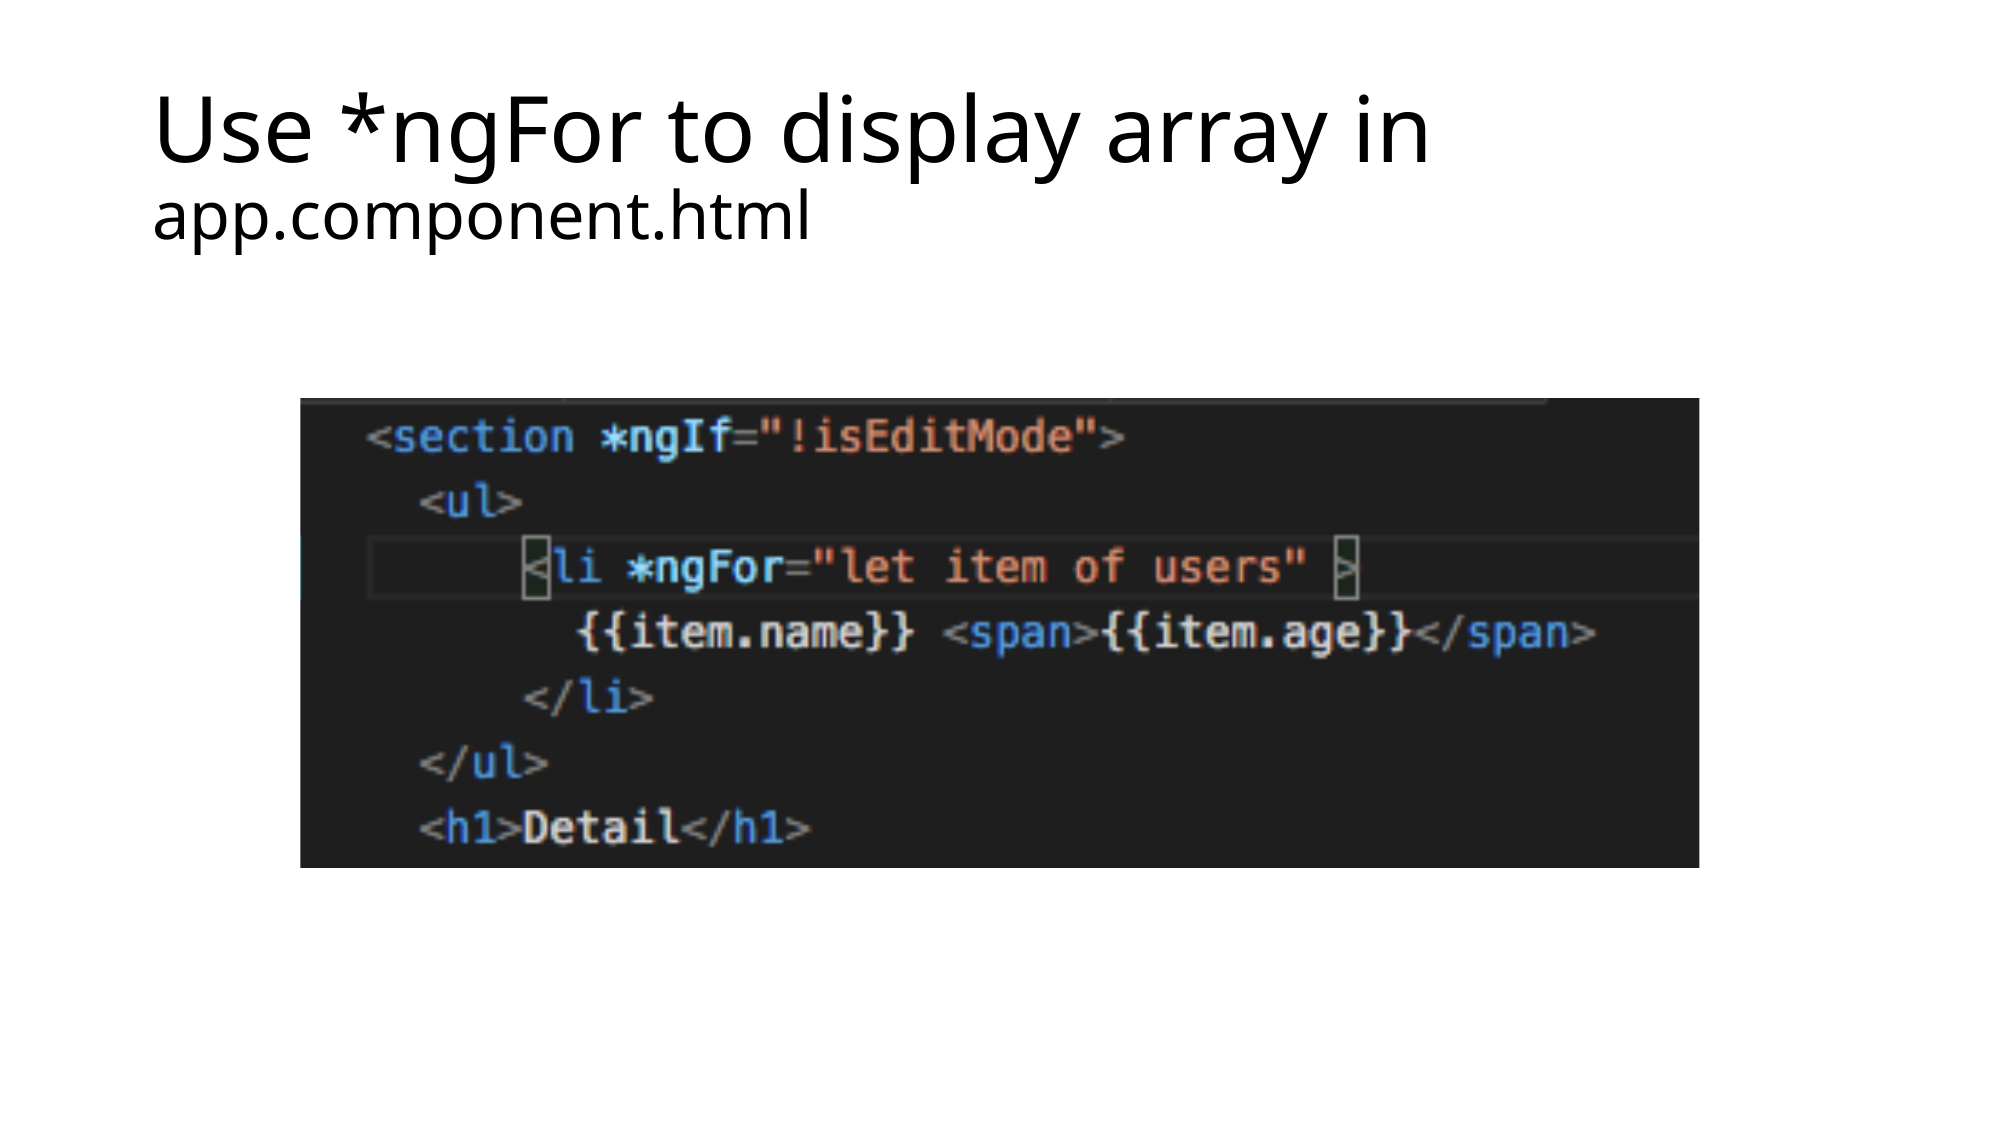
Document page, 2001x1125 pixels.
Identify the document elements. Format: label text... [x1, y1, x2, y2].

title Use *ngFor to display array in app.component.html [137, 59, 1863, 278]
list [300, 398, 1700, 869]
